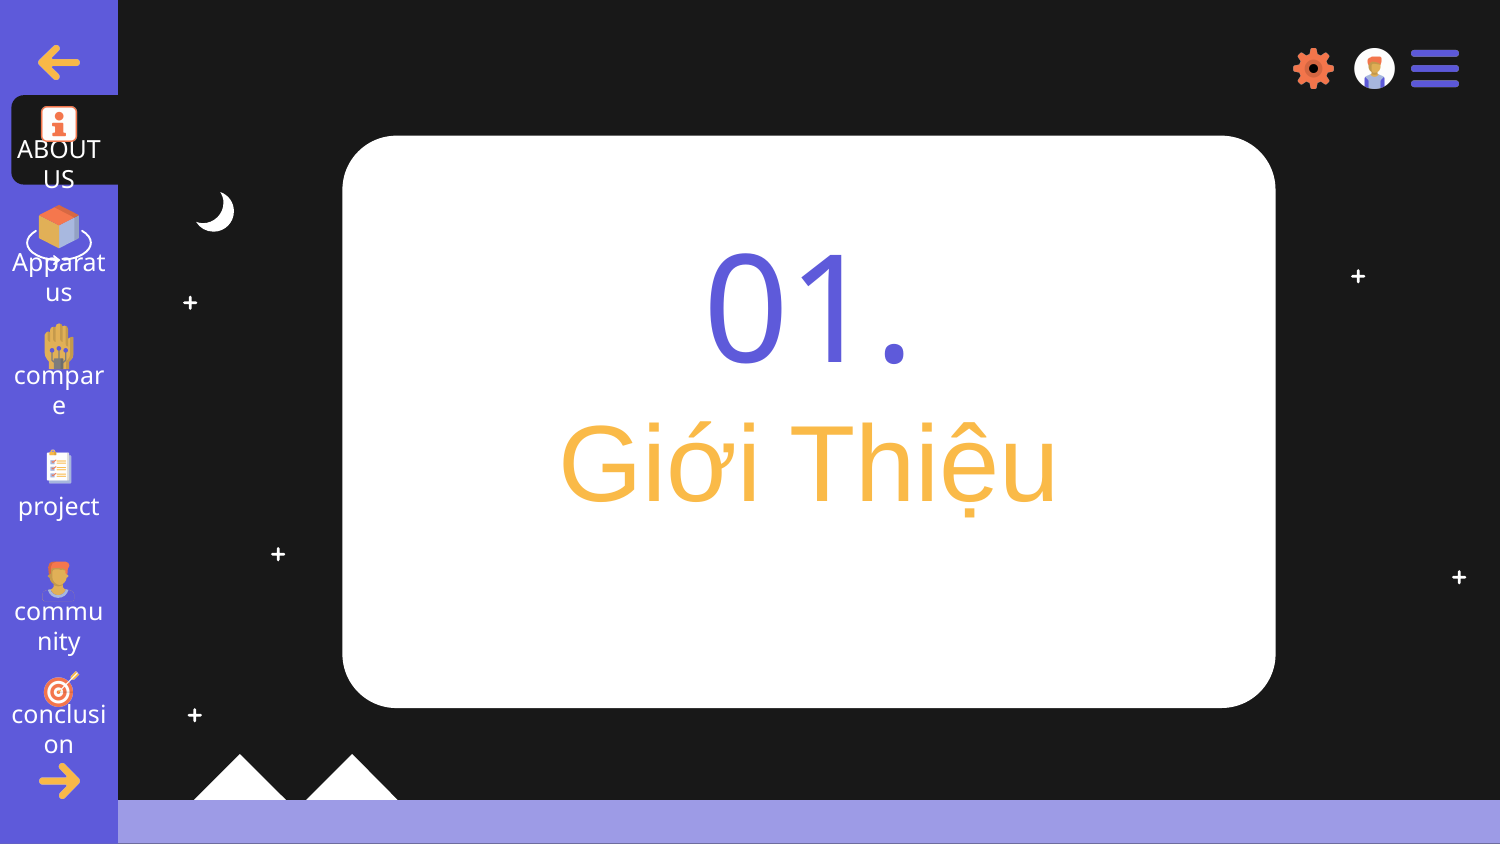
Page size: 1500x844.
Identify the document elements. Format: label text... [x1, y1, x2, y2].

text_box [342, 135, 1276, 709]
picture [1350, 48, 1398, 89]
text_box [11, 323, 107, 412]
picture [38, 106, 80, 142]
picture [38, 44, 80, 81]
text_box ABOUT US [11, 141, 107, 185]
title 01. [477, 221, 1141, 384]
text_box [11, 95, 121, 185]
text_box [11, 671, 107, 751]
picture [38, 763, 80, 799]
picture [1411, 48, 1459, 89]
picture [1290, 48, 1337, 89]
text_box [11, 449, 107, 528]
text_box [11, 204, 107, 299]
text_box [11, 561, 107, 648]
title Giới Thiệu [477, 384, 1141, 533]
